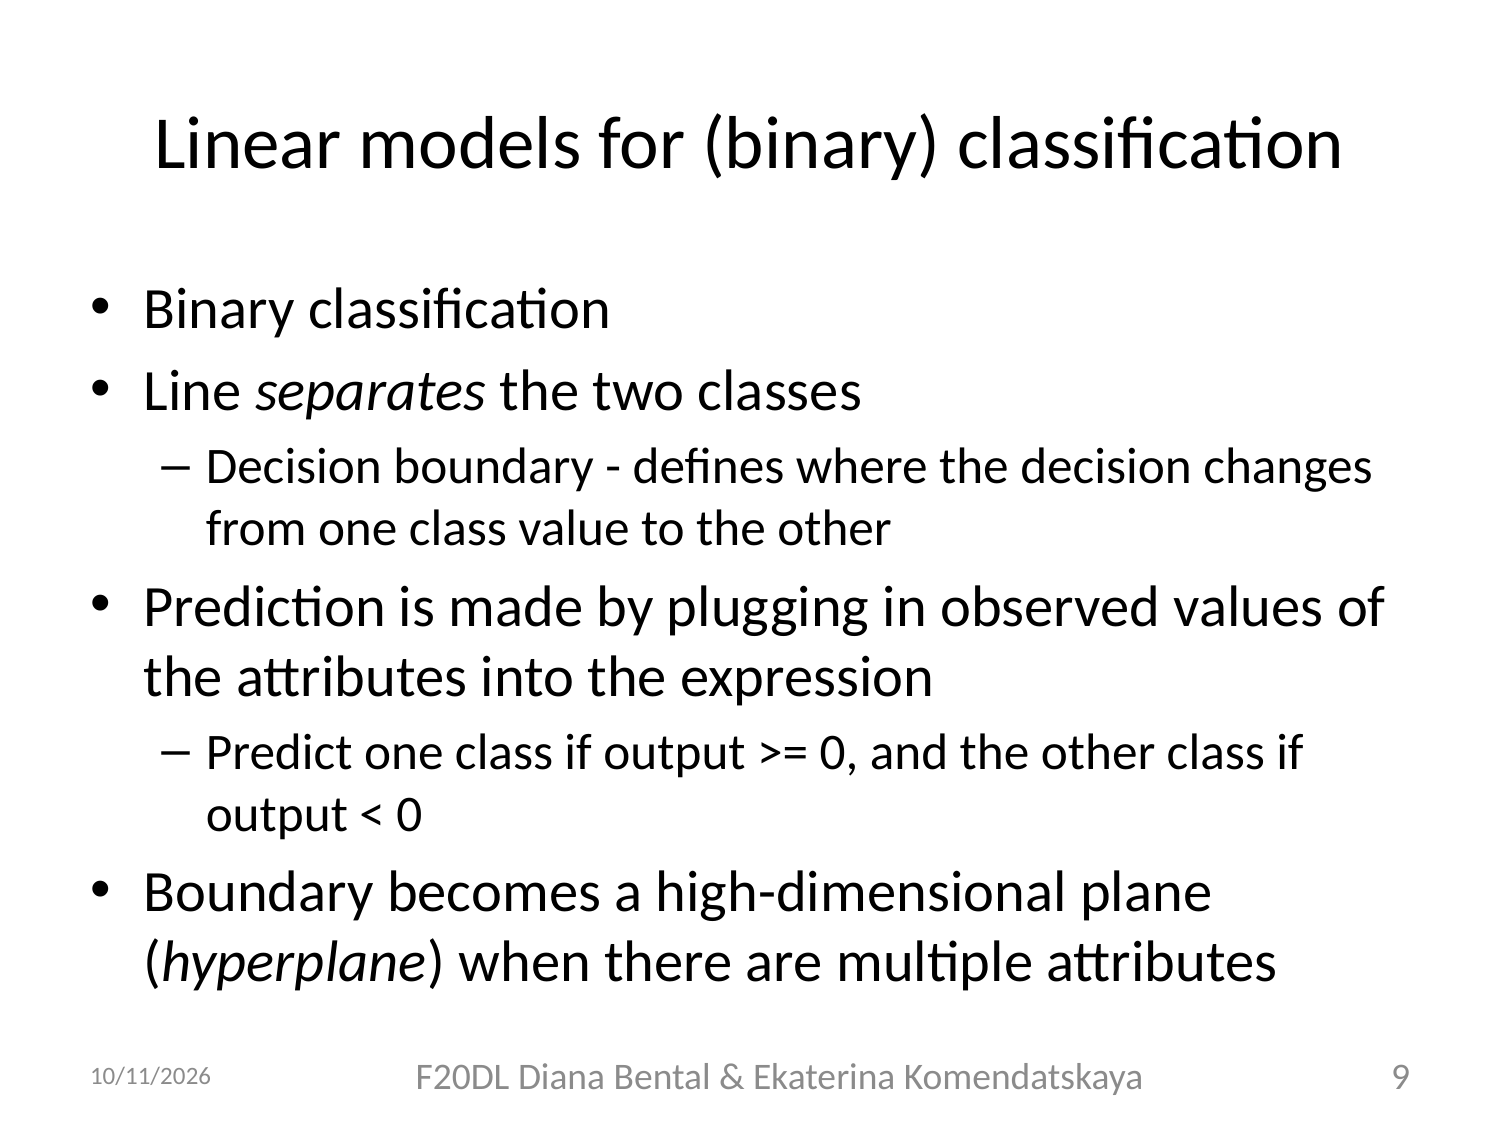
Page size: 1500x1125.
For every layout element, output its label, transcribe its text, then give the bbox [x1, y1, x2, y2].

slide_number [75, 1042, 254, 1106]
footer F20DL Diana Bental & Ekaterina Komendatskaya [278, 1046, 1282, 1103]
slide_number 9 [1316, 1046, 1425, 1103]
list Binary classification Line separates the two classes Decision boundary - defines where the decision changes from one class value to the other Prediction is made by plugging in observed values of the attributes into the expression Predict one class if output >= 0, and the other class if output < 0 Boundary becomes a high-dimensional plane (hyperplane) when there are multiple attributes [75, 262, 1425, 1005]
title Linear models for (binary) classification [75, 45, 1425, 233]
